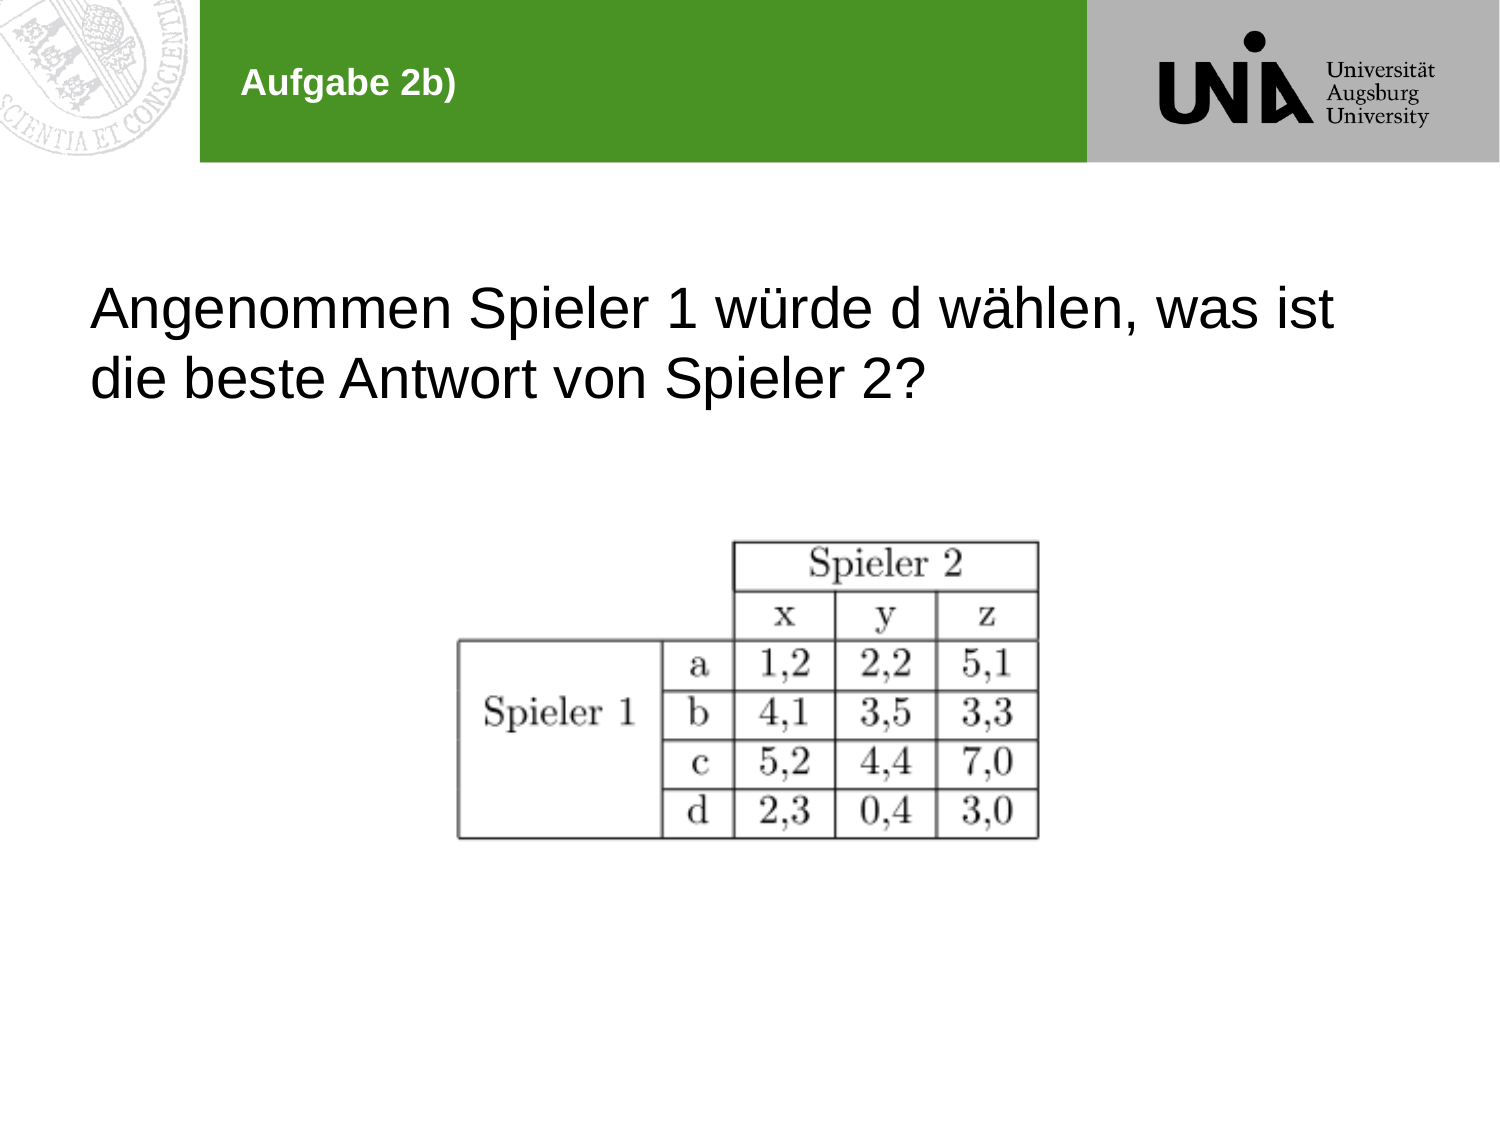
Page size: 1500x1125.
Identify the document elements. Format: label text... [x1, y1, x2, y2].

picture [0, 0, 188, 156]
list Angenommen Spieler 1 würde d wählen, was ist die beste Antwort von Spieler 2? [75, 262, 1425, 1005]
picture [1122, 12, 1488, 271]
picture [453, 538, 1046, 847]
title Aufgabe 2b) [225, 50, 1088, 163]
